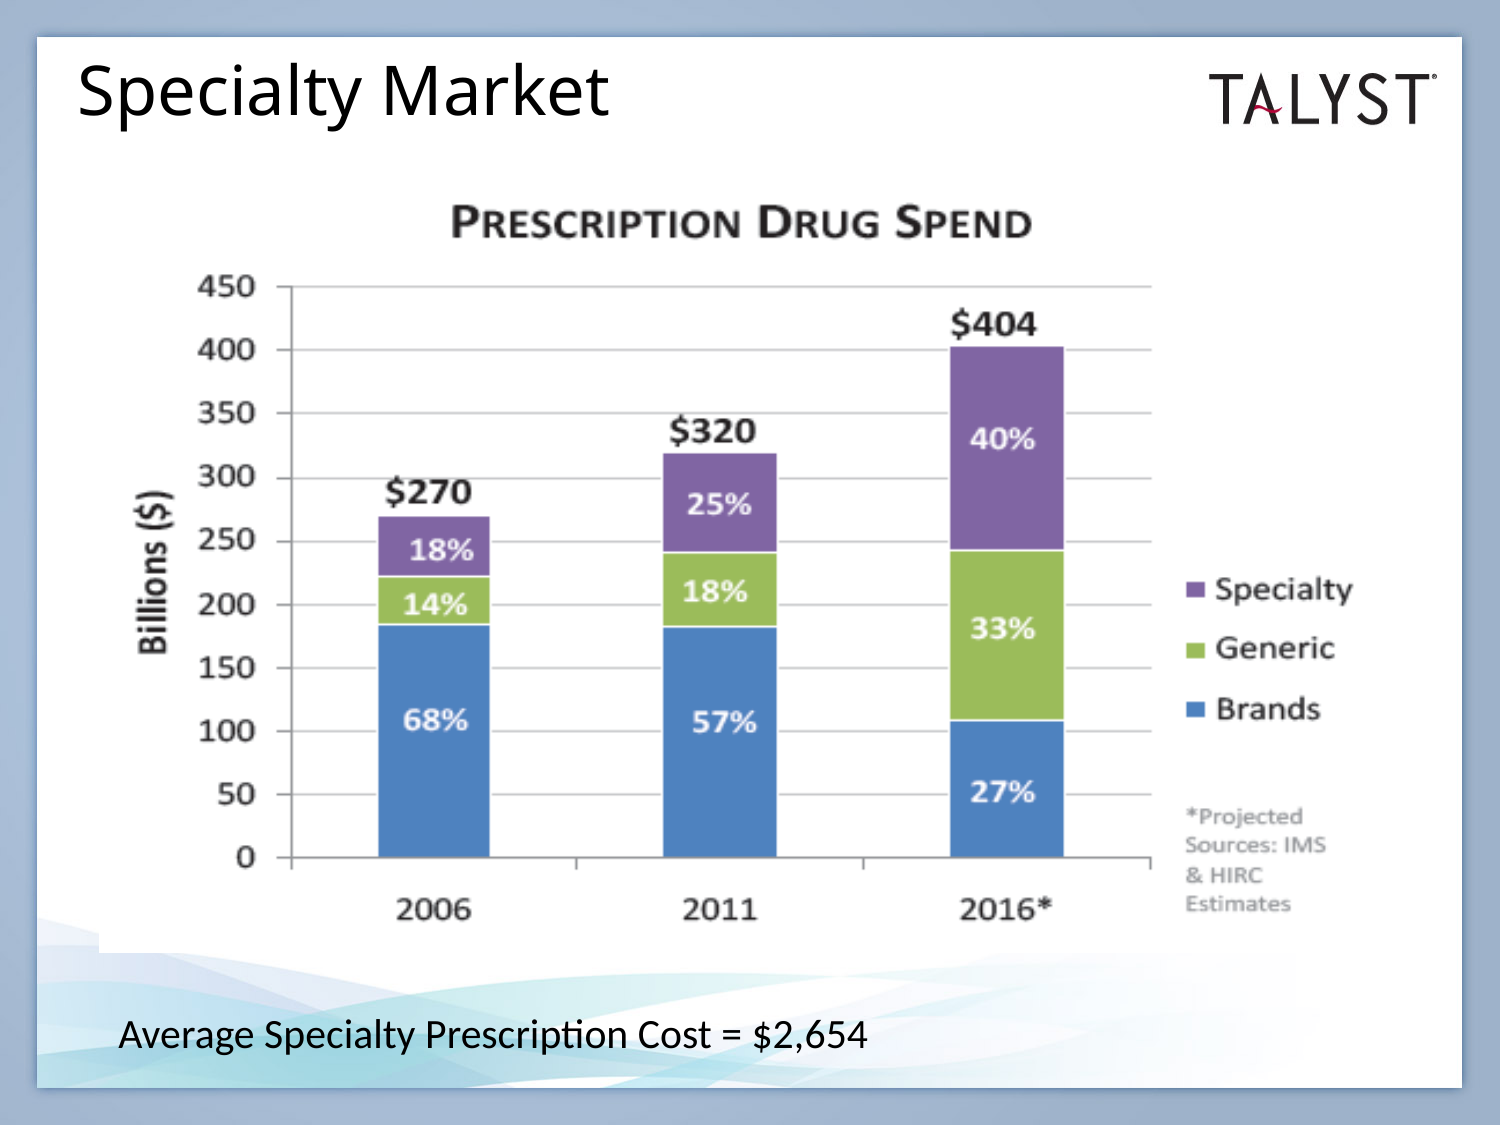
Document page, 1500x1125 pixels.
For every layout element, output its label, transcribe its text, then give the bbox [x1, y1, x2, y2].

text_box Average Specialty Prescription Cost = $2,654 [103, 999, 884, 1065]
picture [0, 0, 1500, 1125]
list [99, 162, 1400, 953]
title Specialty Market [62, 0, 1413, 188]
